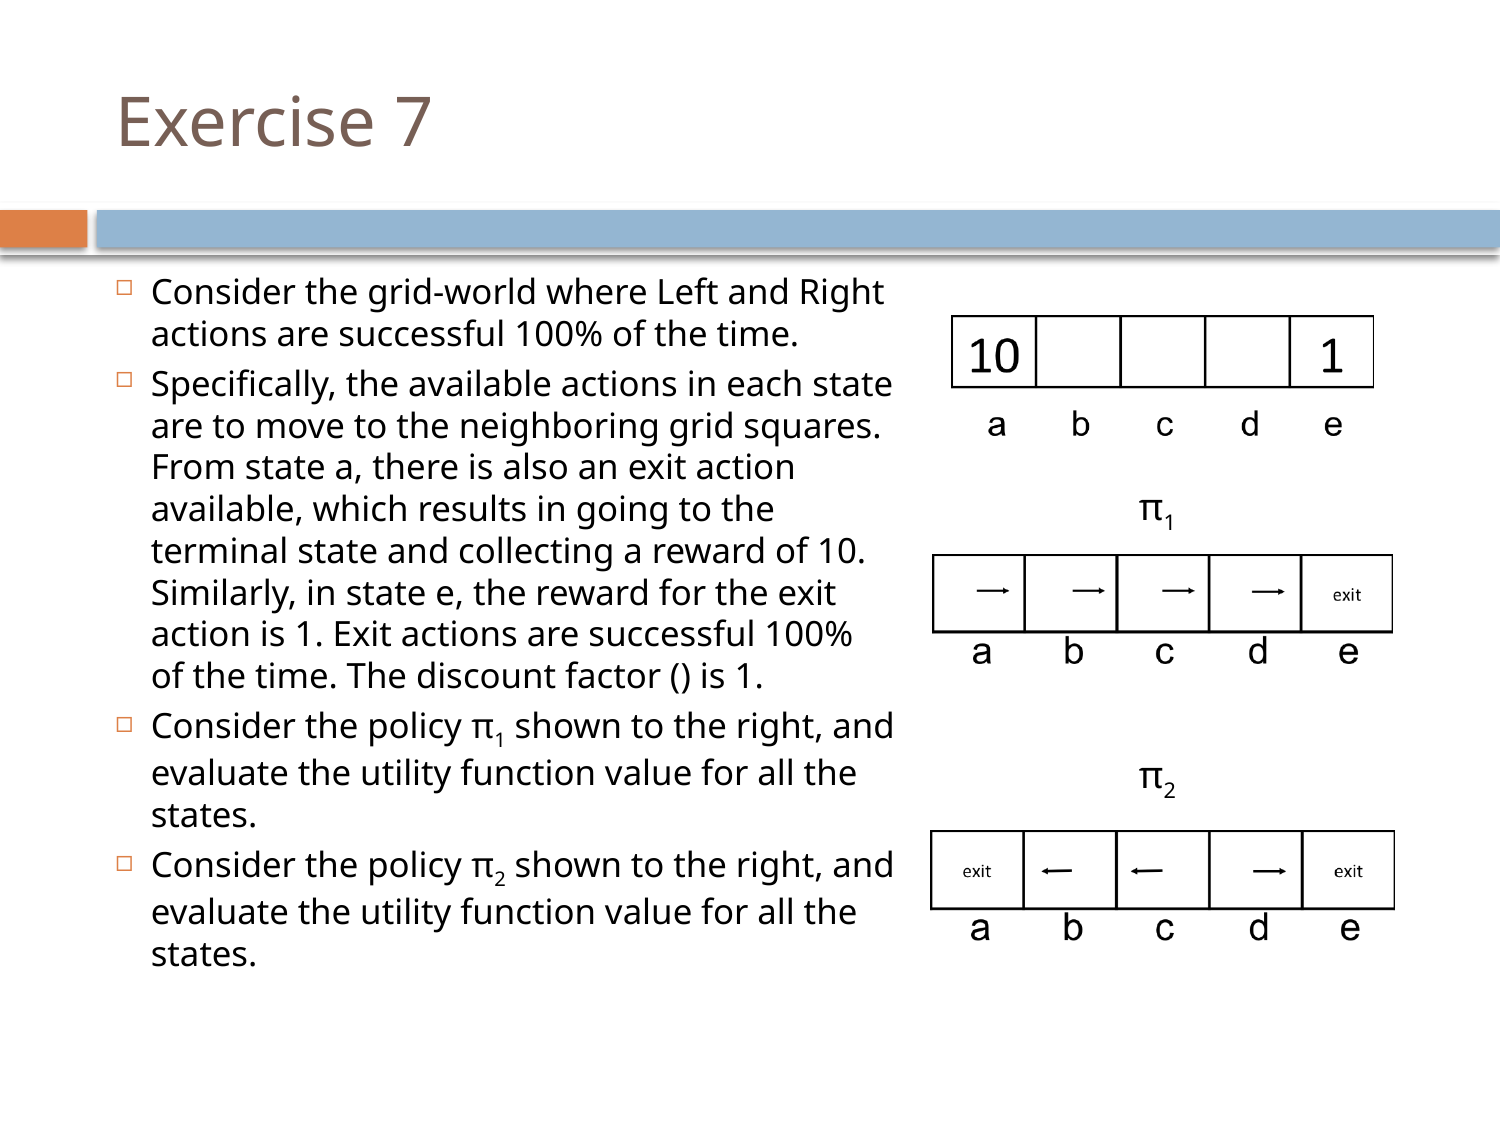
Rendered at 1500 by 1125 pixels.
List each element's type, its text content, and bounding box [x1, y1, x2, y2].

text_box π1 [1124, 475, 1201, 542]
picture [951, 315, 1374, 446]
text_box π2 [1124, 744, 1201, 810]
picture [932, 554, 1393, 675]
picture [929, 830, 1396, 952]
title Exercise 7 [100, 37, 1438, 200]
